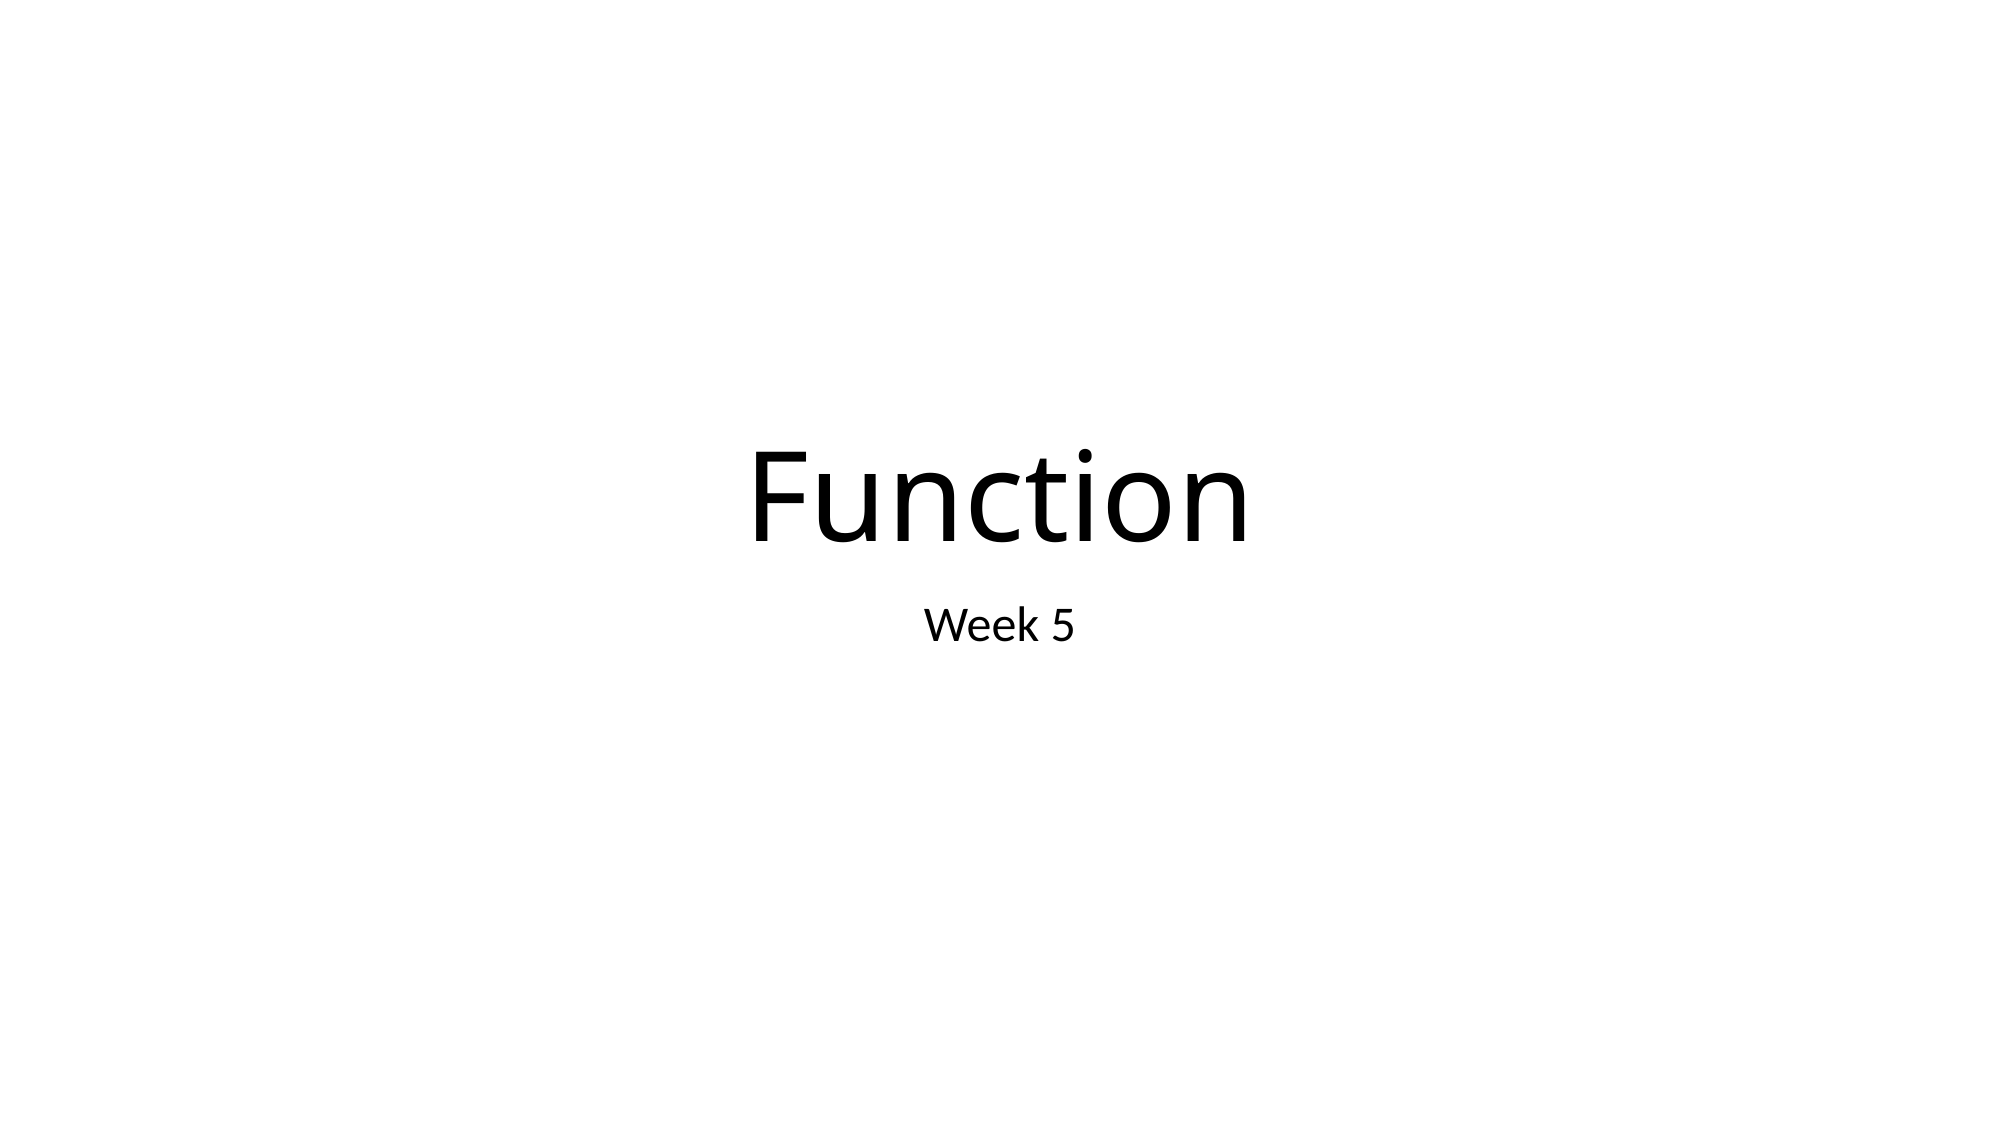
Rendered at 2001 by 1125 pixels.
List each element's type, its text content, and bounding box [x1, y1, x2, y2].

subtitle Week 5 [249, 590, 1750, 863]
title Function [249, 184, 1750, 576]
